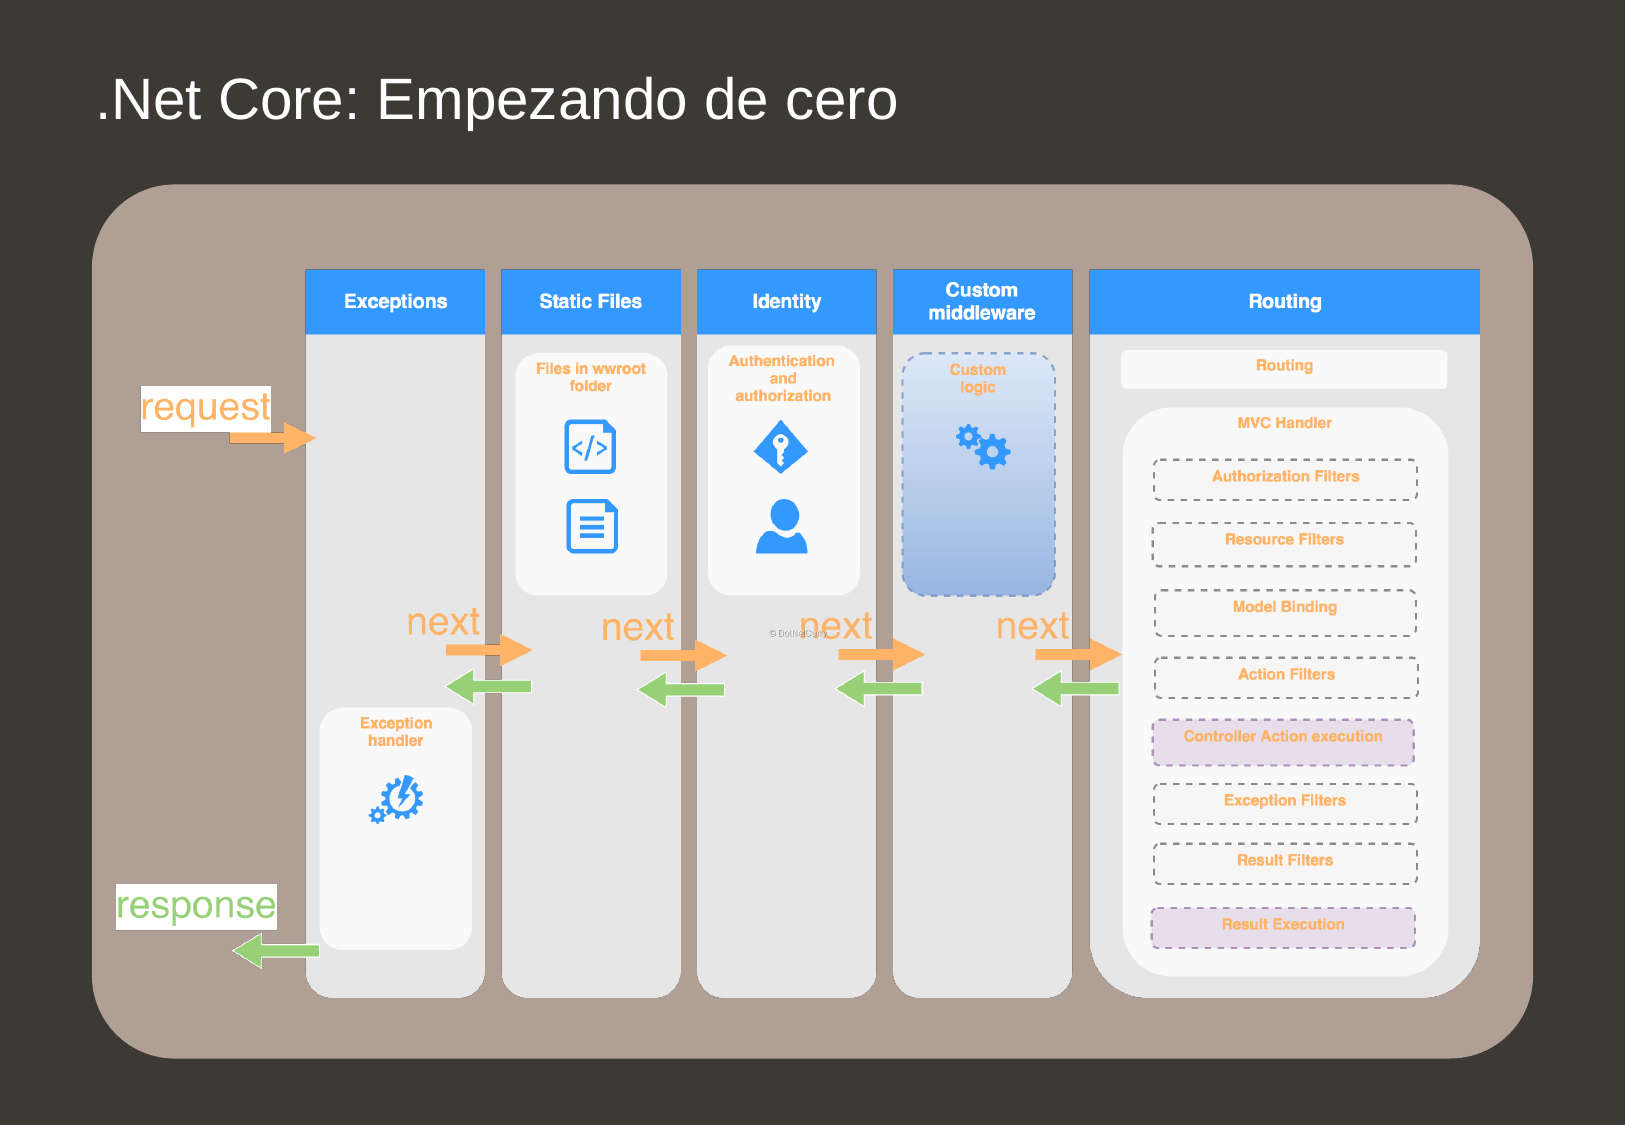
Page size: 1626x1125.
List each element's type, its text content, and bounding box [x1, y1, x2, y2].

picture [115, 266, 1482, 1000]
text_box .Net Core: Empezando de cero [80, 53, 1226, 148]
text_box [89, 182, 1536, 1061]
